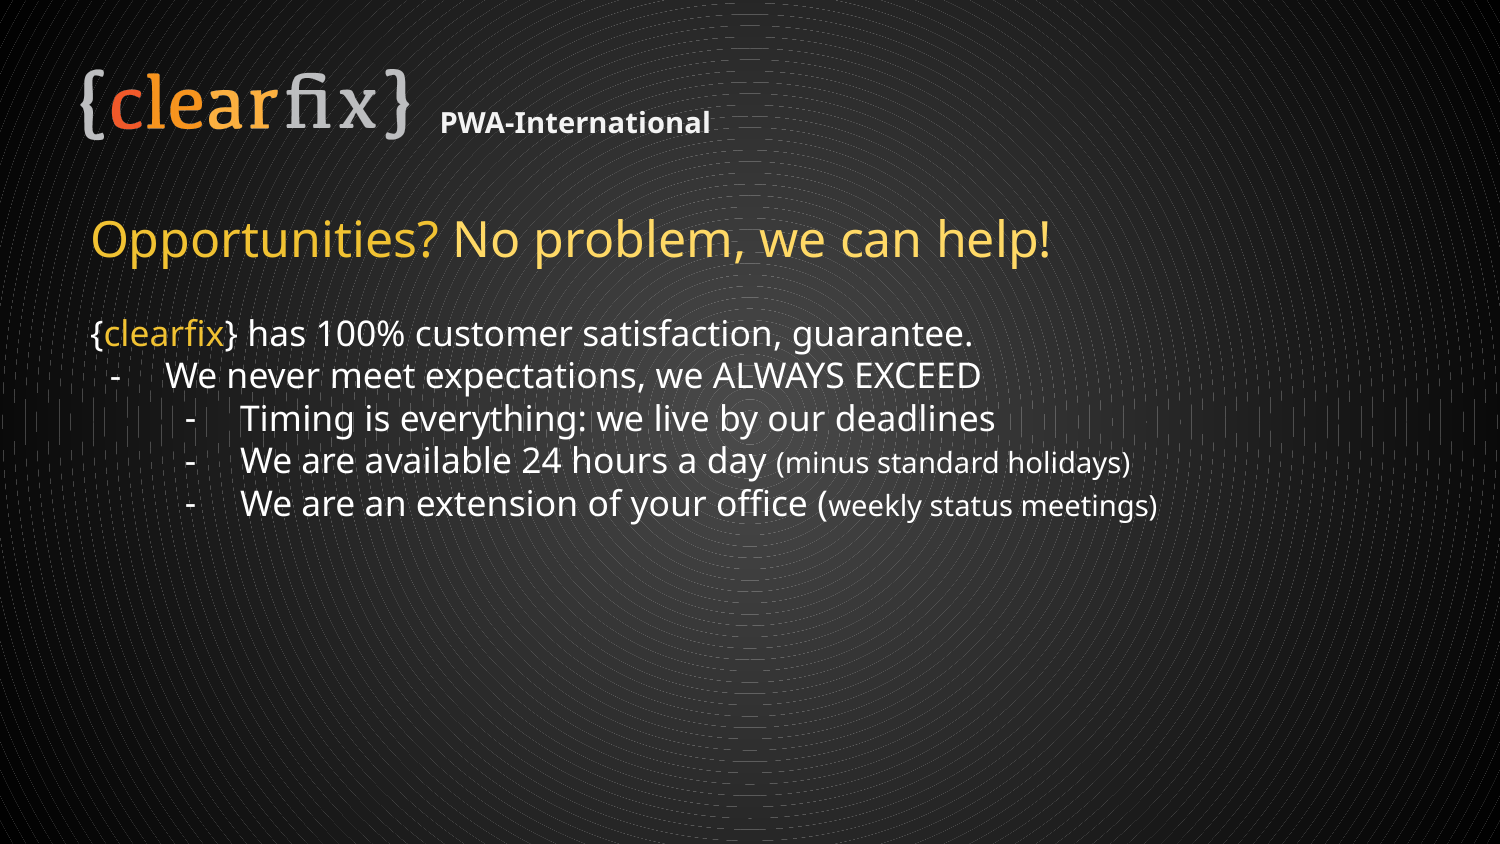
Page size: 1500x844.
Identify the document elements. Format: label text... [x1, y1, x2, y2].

text_box PWA-International [424, 89, 1044, 216]
picture [75, 62, 414, 146]
list {clearfix} has 100% customer satisfaction, guarantee. We never meet expectations, we ALWAYS EXCEED Timing is everything: we live by our deadlines We are available 24 hours a day (minus standard holidays) We are an extension of your office (weekly status meetings) [75, 295, 1425, 758]
title Opportunities? No problem, we can help! [75, 167, 1425, 295]
